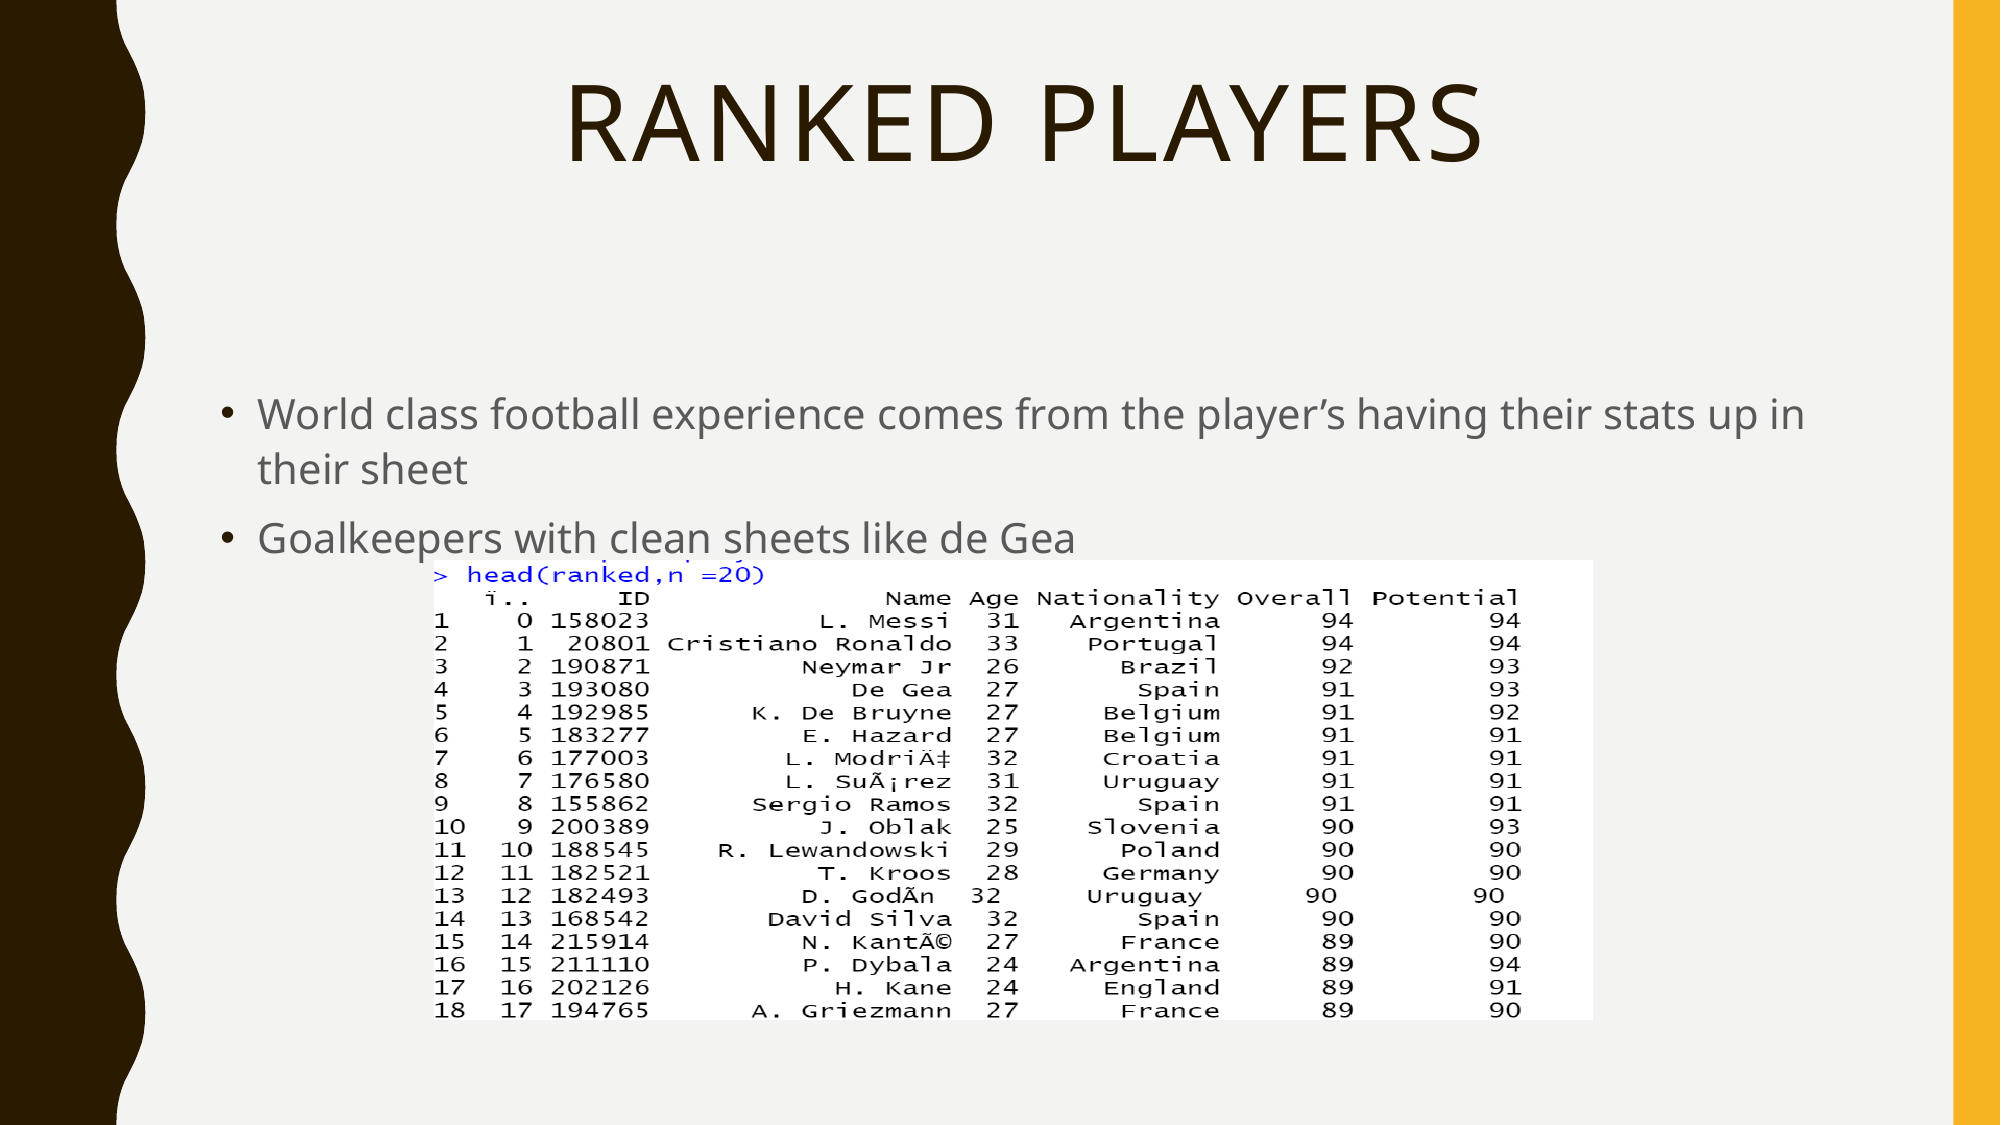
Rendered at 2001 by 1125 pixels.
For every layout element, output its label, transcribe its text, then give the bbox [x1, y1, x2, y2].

list World class football experience comes from the player’s having their stats up in their sheet Goalkeepers with clean sheets like de Gea [205, 375, 1875, 965]
picture [434, 560, 1593, 1020]
title Ranked players [205, 62, 1875, 308]
